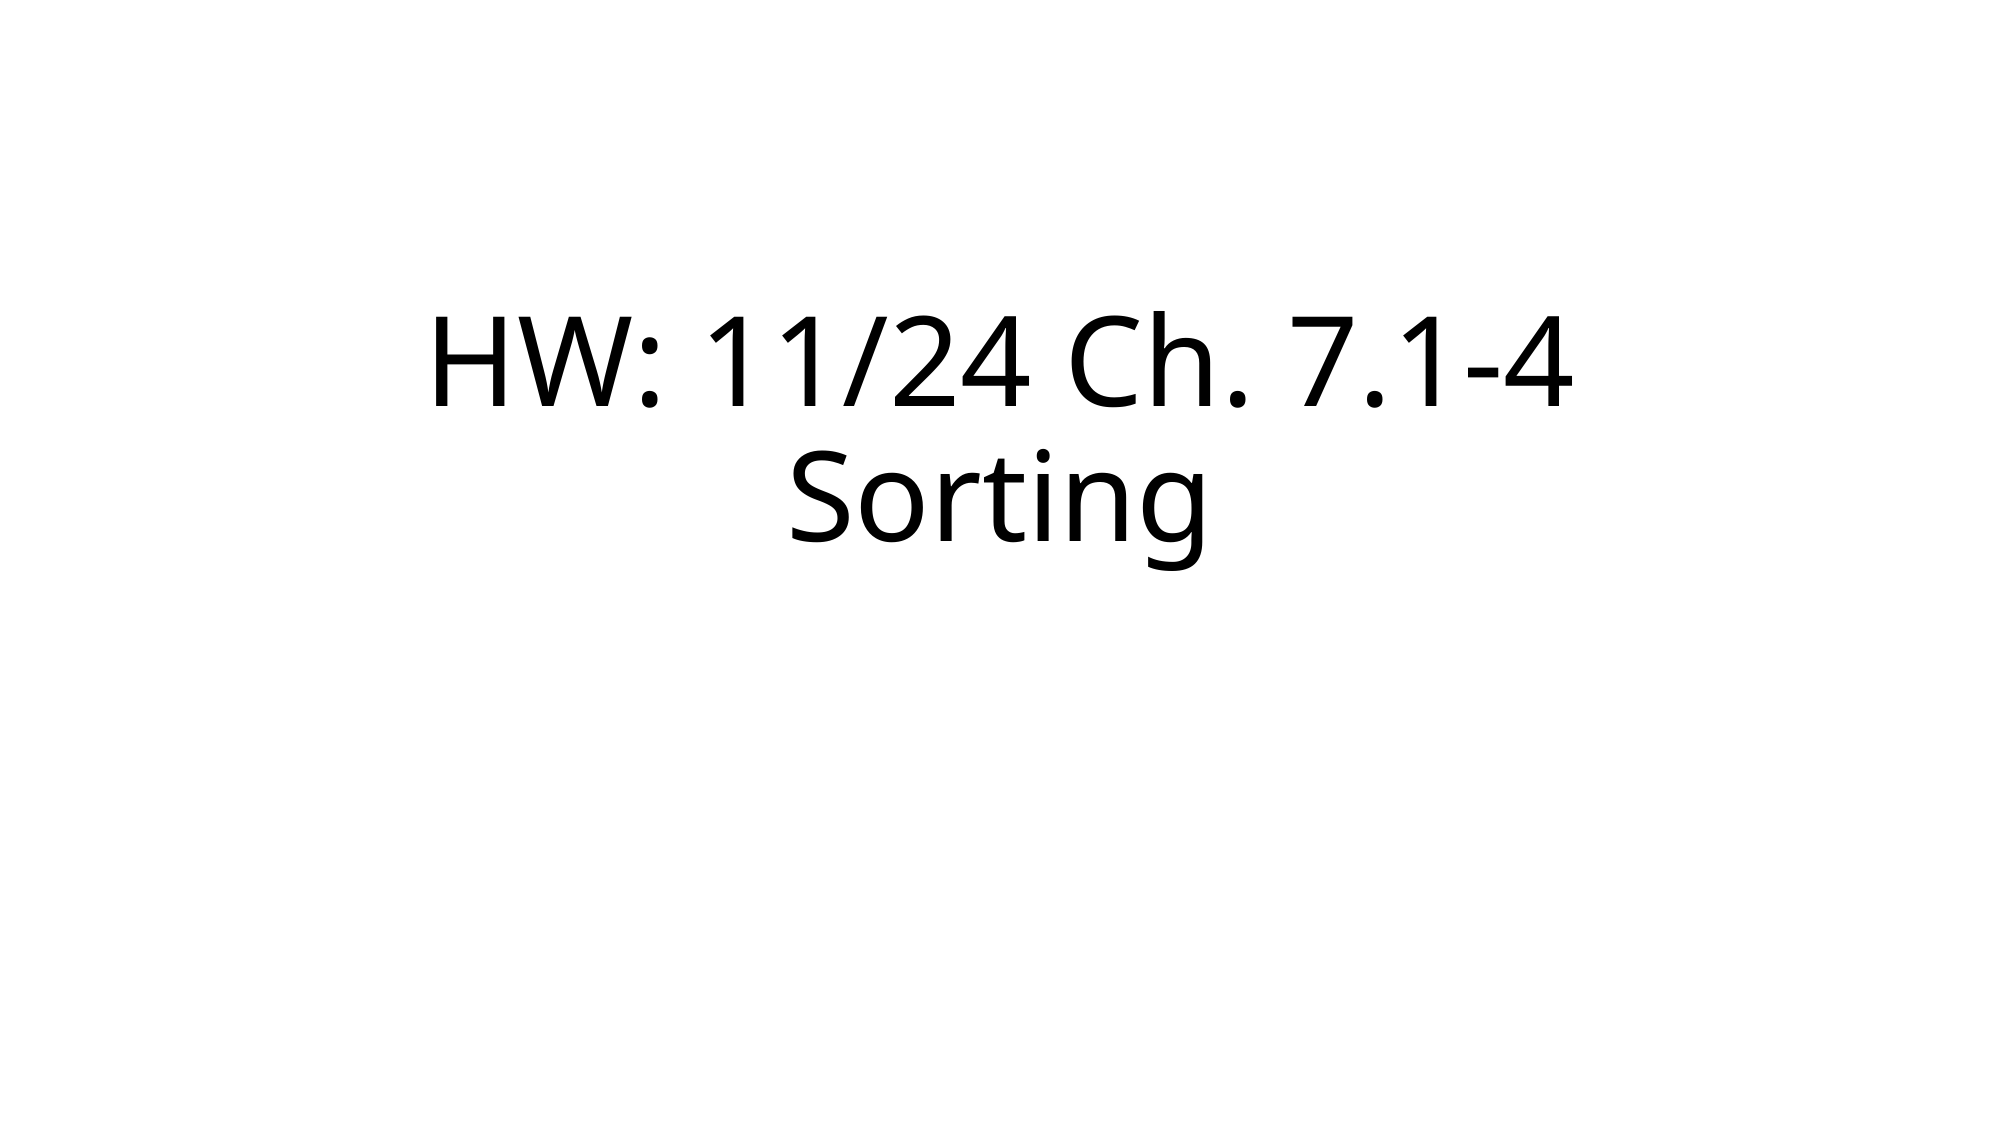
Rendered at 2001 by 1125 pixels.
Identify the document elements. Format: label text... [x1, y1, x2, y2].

title HW: 11/24 Ch. 7.1-4 Sorting [249, 184, 1750, 576]
